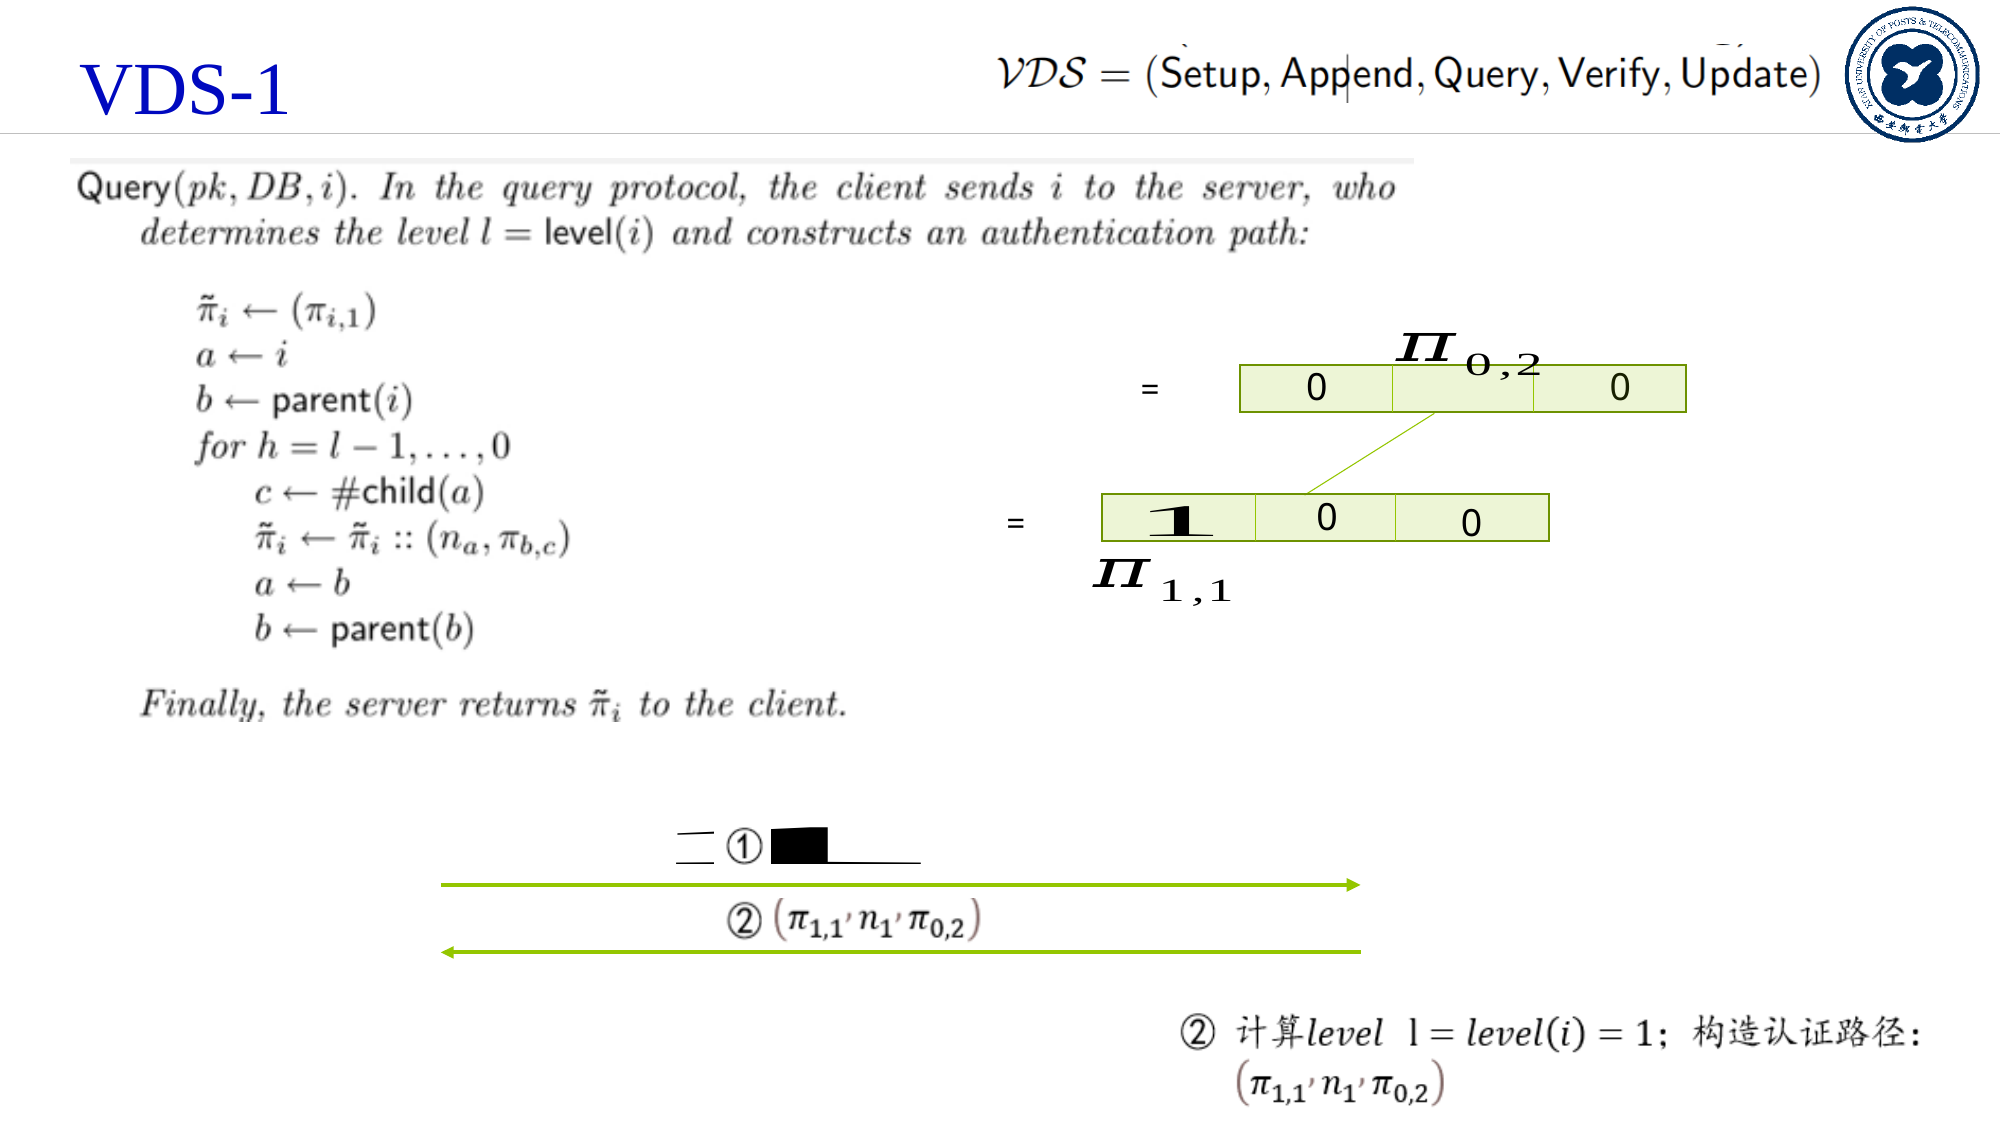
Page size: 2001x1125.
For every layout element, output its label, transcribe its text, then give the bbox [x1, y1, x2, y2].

text_box VDS-1 [64, 134, 740, 138]
picture [1840, 2, 1984, 147]
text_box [974, 314, 1687, 609]
picture [69, 158, 1414, 722]
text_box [214, 735, 1927, 1125]
text_box VDS-1 [64, 32, 740, 133]
picture [990, 44, 1825, 103]
